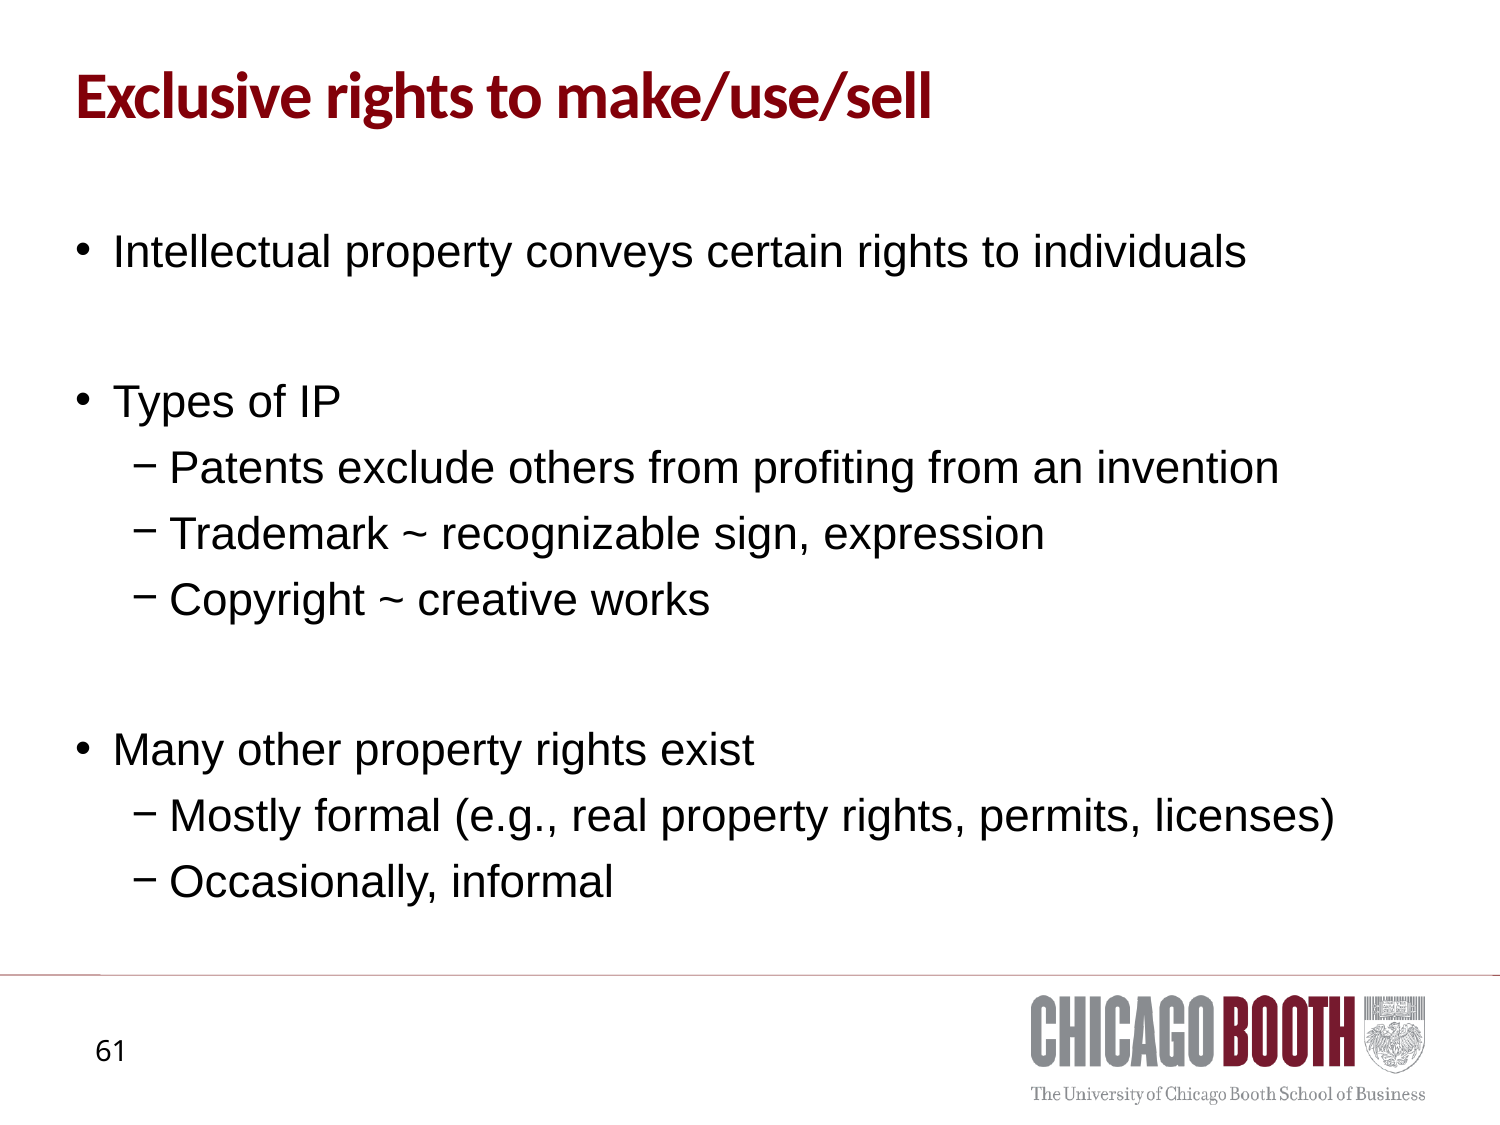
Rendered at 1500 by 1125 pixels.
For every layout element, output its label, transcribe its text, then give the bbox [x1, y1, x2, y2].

picture [1031, 995, 1425, 1105]
list Intellectual property conveys certain rights to individuals Types of IP Patents exclude others from profiting from an invention Trademark ~ recognizable sign, expression Copyright ~ creative works Many other property rights exist Mostly formal (e.g., real property rights, permits, licenses) Occasionally, informal [74, 220, 1426, 948]
title Exclusive rights to make/use/sell [74, 43, 1426, 134]
